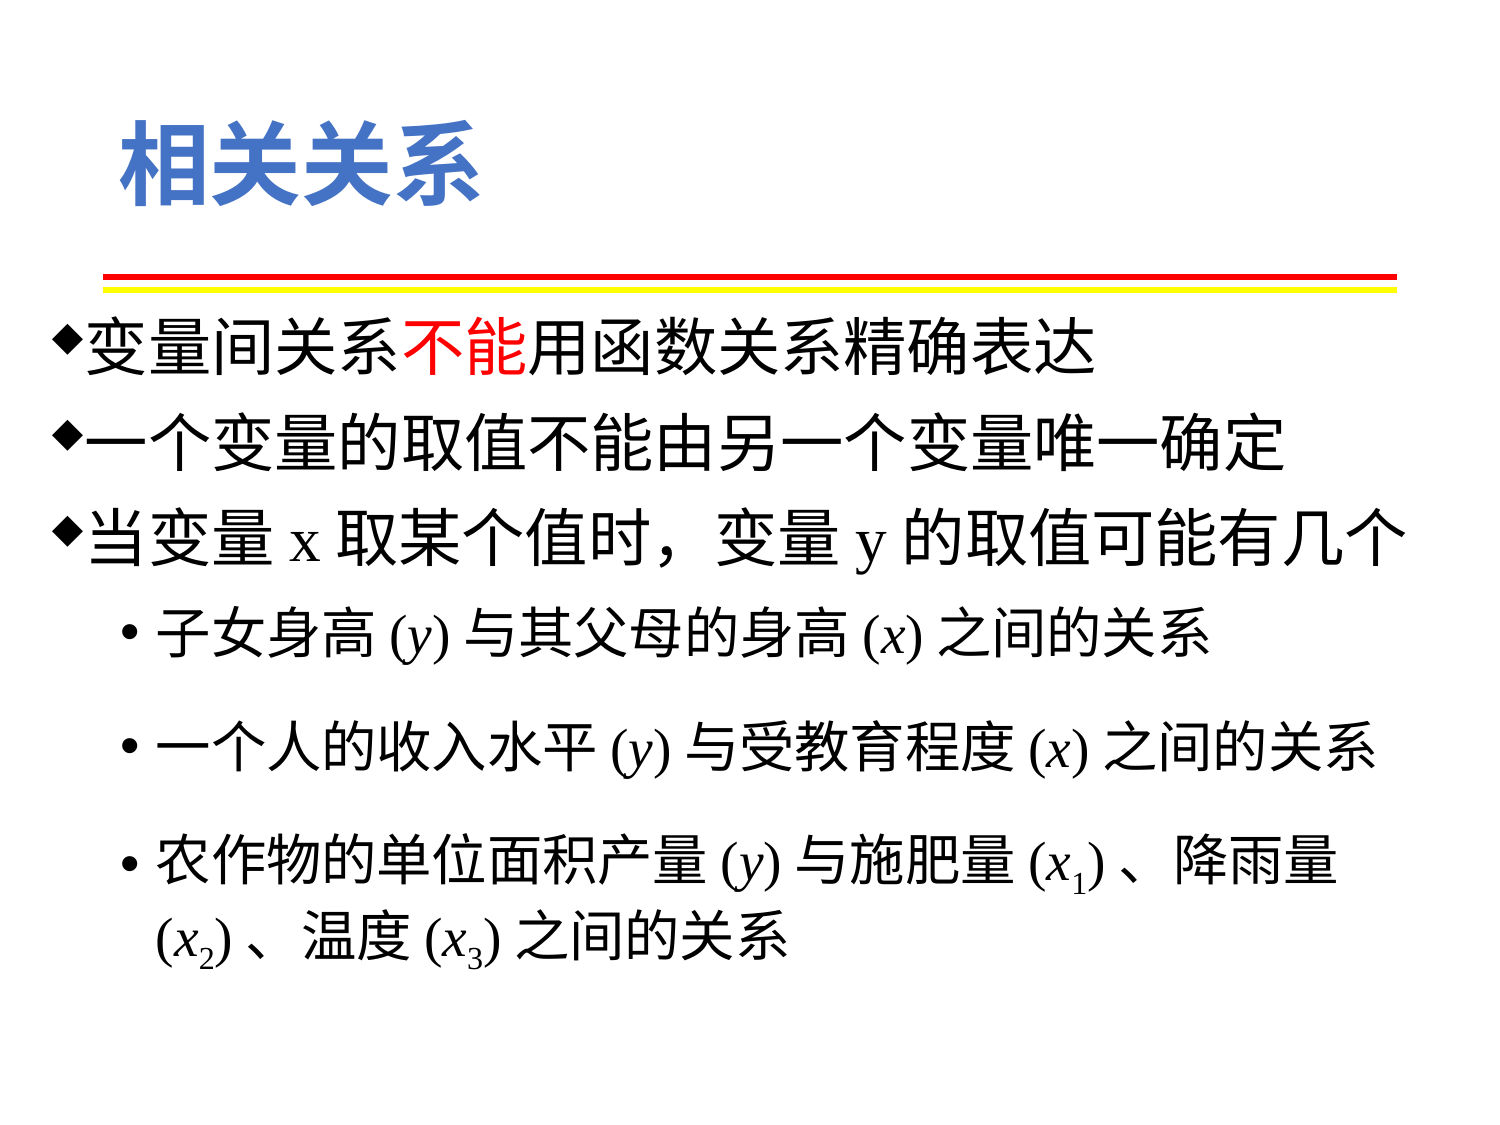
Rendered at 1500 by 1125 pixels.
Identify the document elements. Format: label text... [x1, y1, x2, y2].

title 相关关系 [103, 59, 1397, 274]
list 变量间关系不能用函数关系精确表达 一个变量的取值不能由另一个变量唯一确定 当变量x取某个值时，变量y的取值可能有几个 子女身高(y)与其父母的身高(x)之间的关系 一个人的收入水平(y)与受教育程度(x)之间的关系 农作物的单位面积产量(y)与施肥量(x1)、降雨量(x2)、温度(x3)之间的关系 [33, 299, 1454, 1088]
